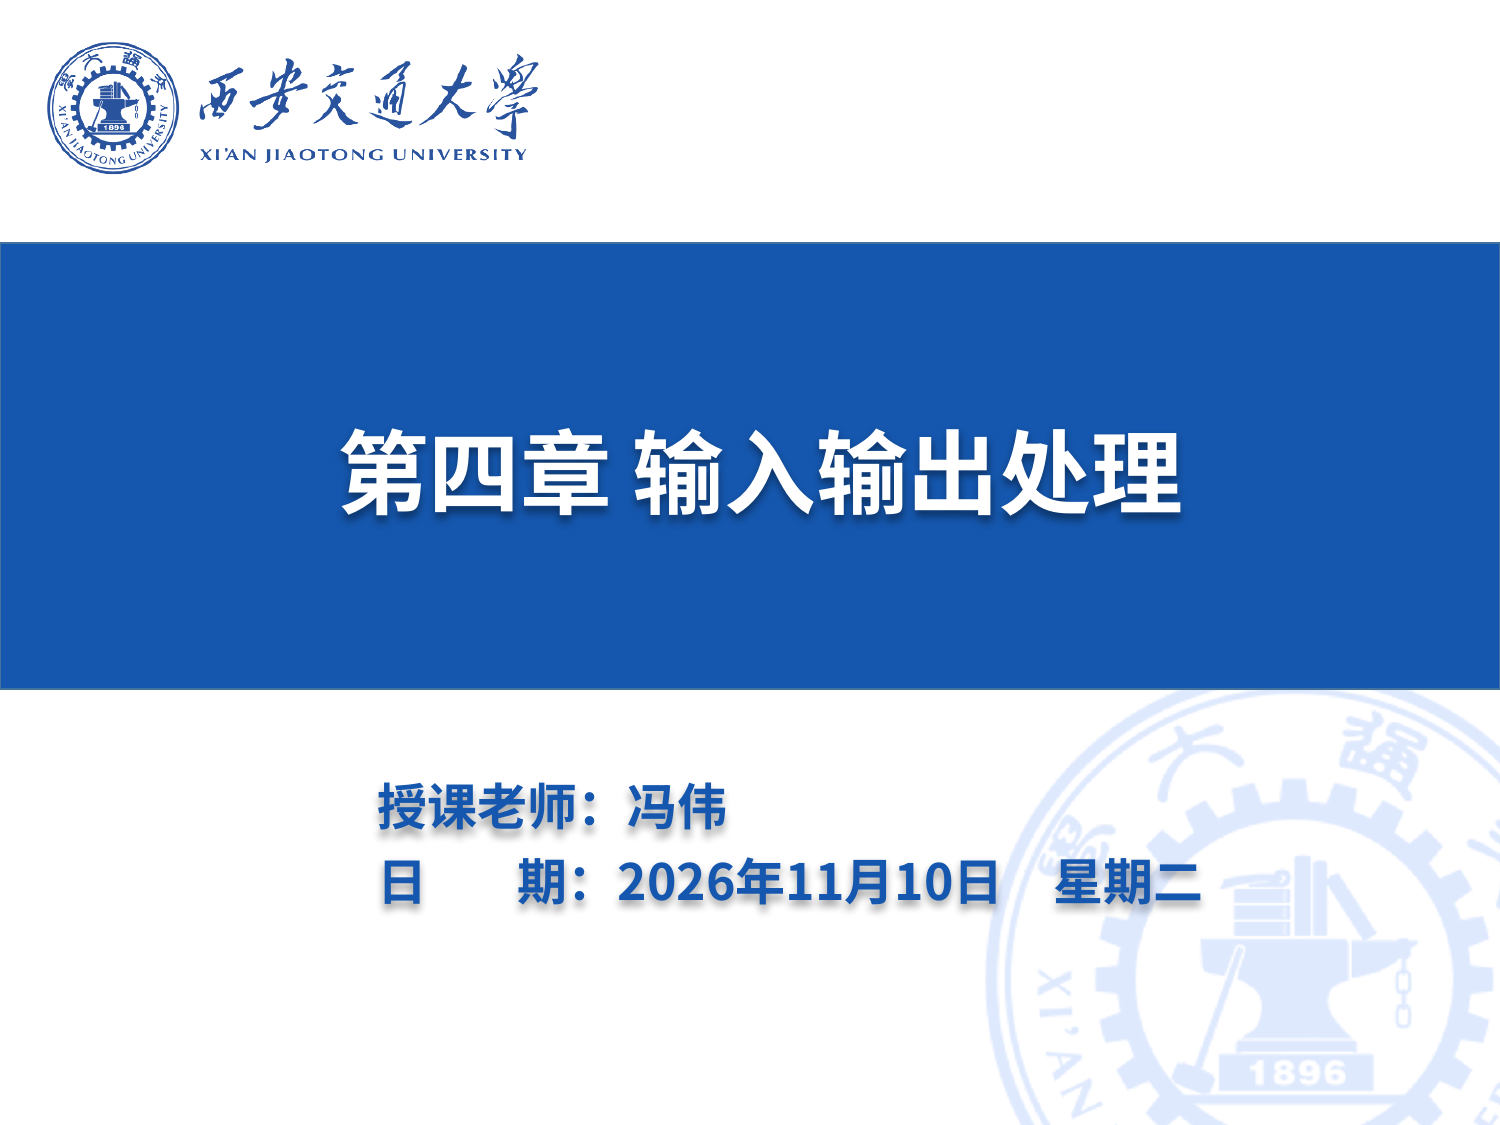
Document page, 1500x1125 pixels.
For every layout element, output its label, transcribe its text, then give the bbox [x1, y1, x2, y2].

text_box 第四章 输入输出处理 [84, 386, 1416, 533]
picture [47, 11, 554, 190]
picture [984, 668, 1500, 1125]
text_box 授课老师：冯伟 日 期：2024年5月14日 [342, 756, 984, 930]
text_box [0, 242, 1500, 690]
